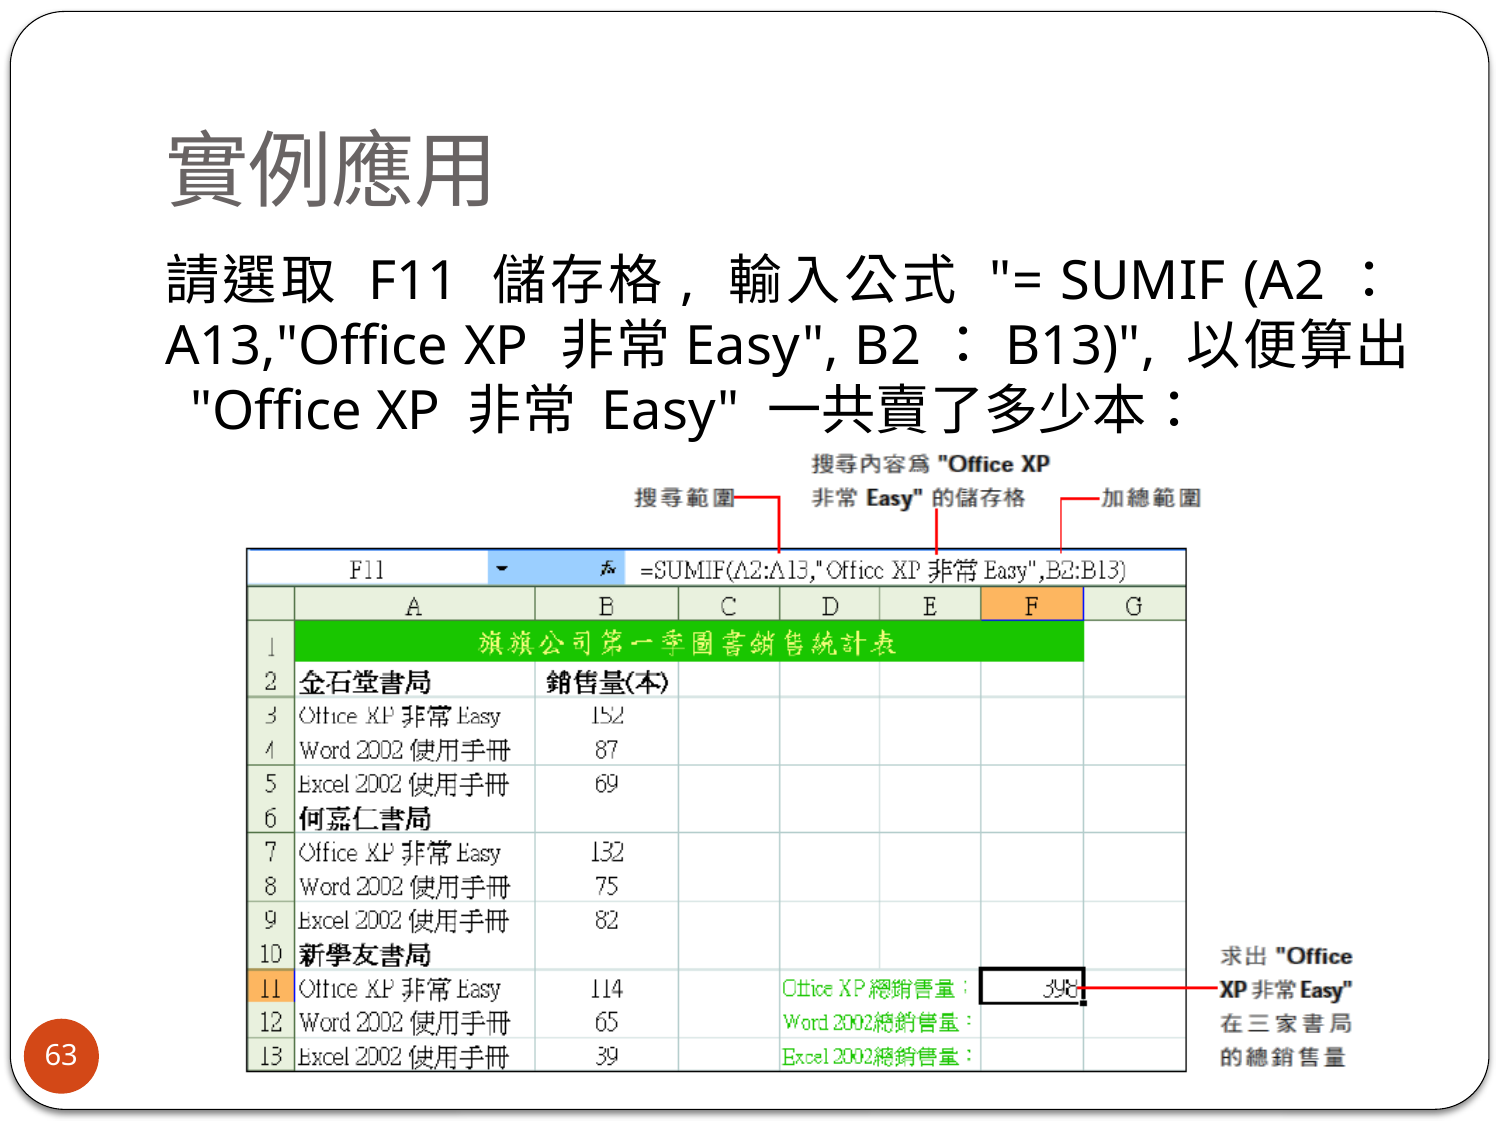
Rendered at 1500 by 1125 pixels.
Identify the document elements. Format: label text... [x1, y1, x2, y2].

list 請選取 F11 儲存格, 輸入公式 "= SUMIF (A2：A13,"Office XP 非常Easy", B2：B13)", 以便算出 "Office XP 非常 Easy" 一共賣了多少本： [150, 237, 1425, 988]
picture [241, 444, 1360, 1079]
title 實例應用 [150, 45, 1425, 233]
slide_number 63 [23, 1018, 99, 1094]
